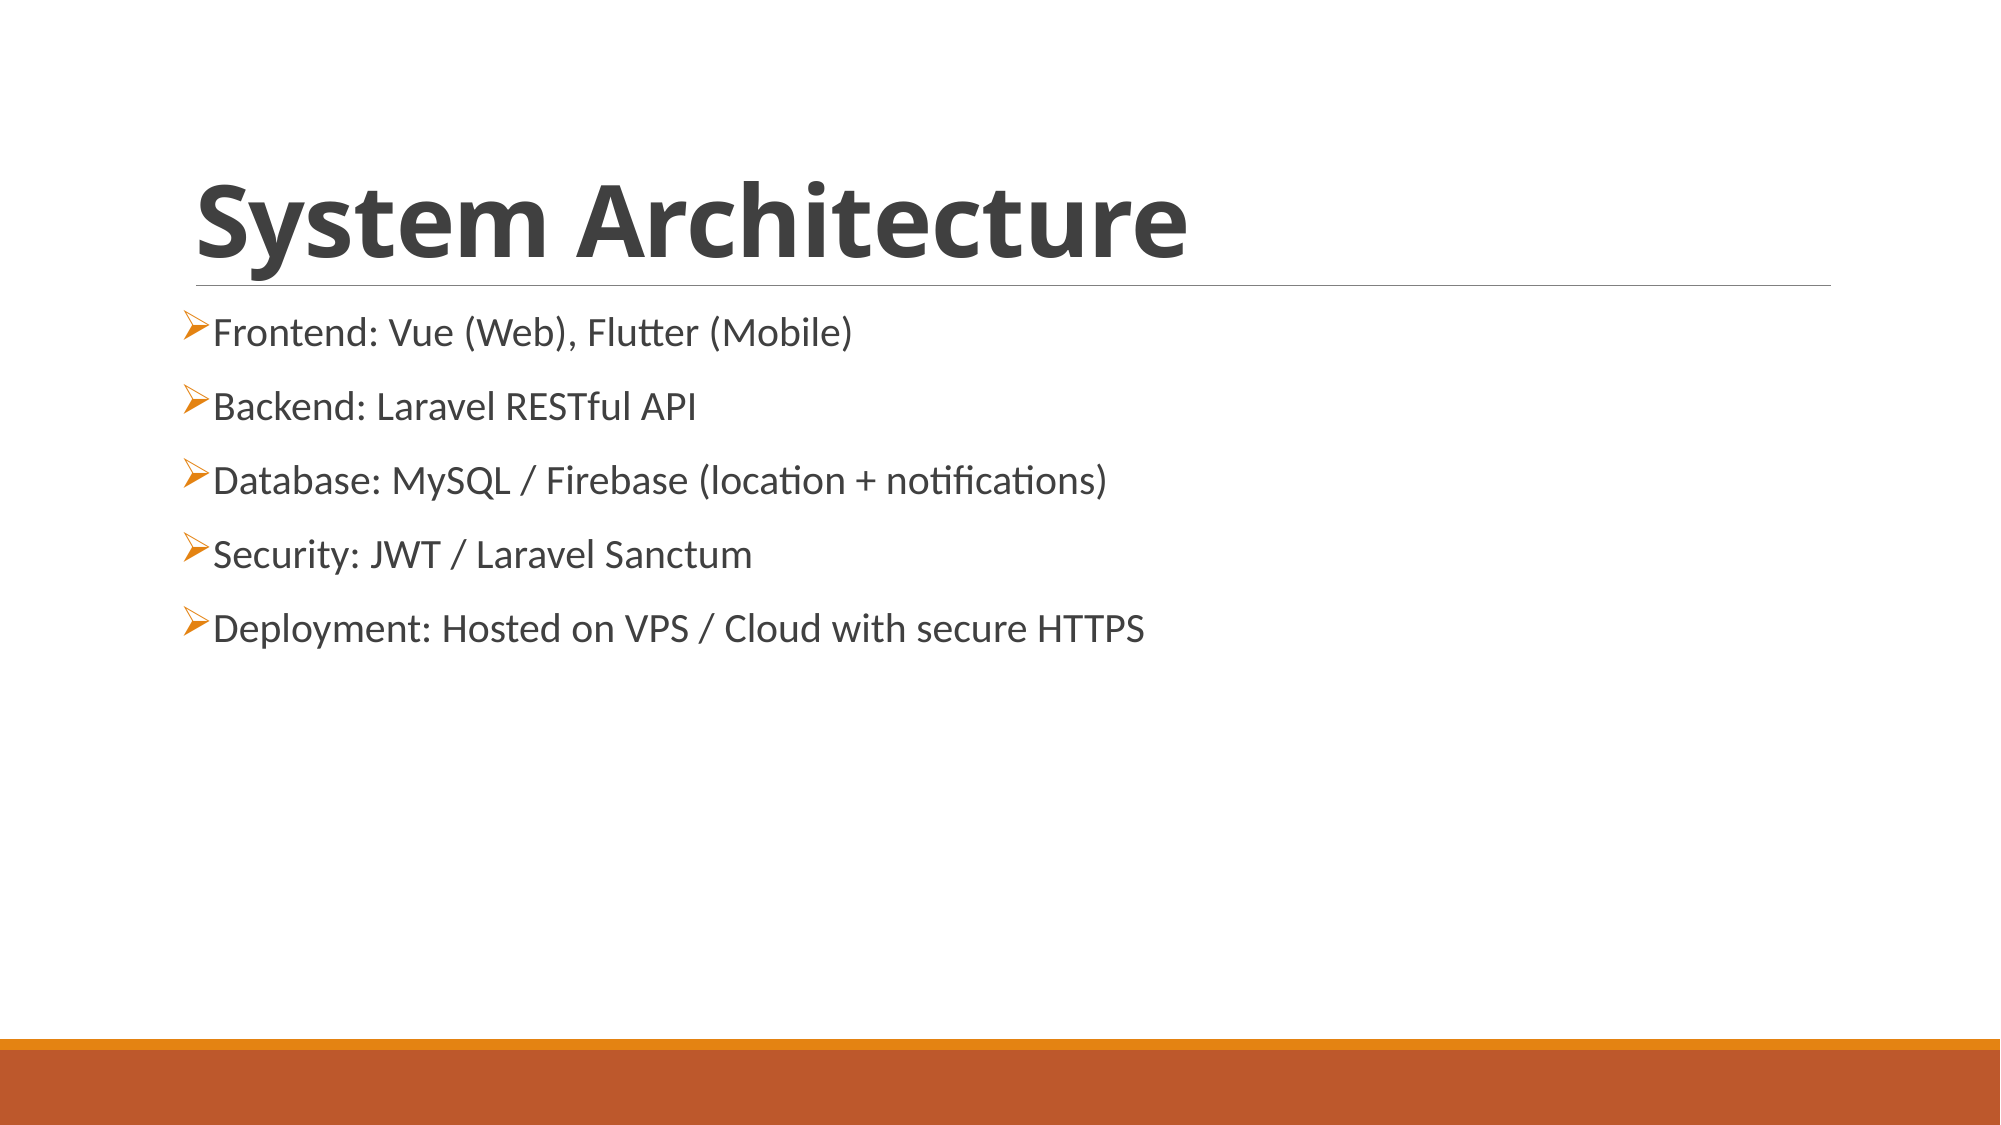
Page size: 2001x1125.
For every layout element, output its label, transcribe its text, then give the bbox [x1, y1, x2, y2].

list Frontend: Vue (Web), Flutter (Mobile) Backend: Laravel RESTful API Database: MySQL / Firebase (location + notifications) Security: JWT / Laravel Sanctum Deployment: Hosted on VPS / Cloud with secure HTTPS [180, 302, 1830, 963]
title System Architecture [180, 47, 1830, 285]
